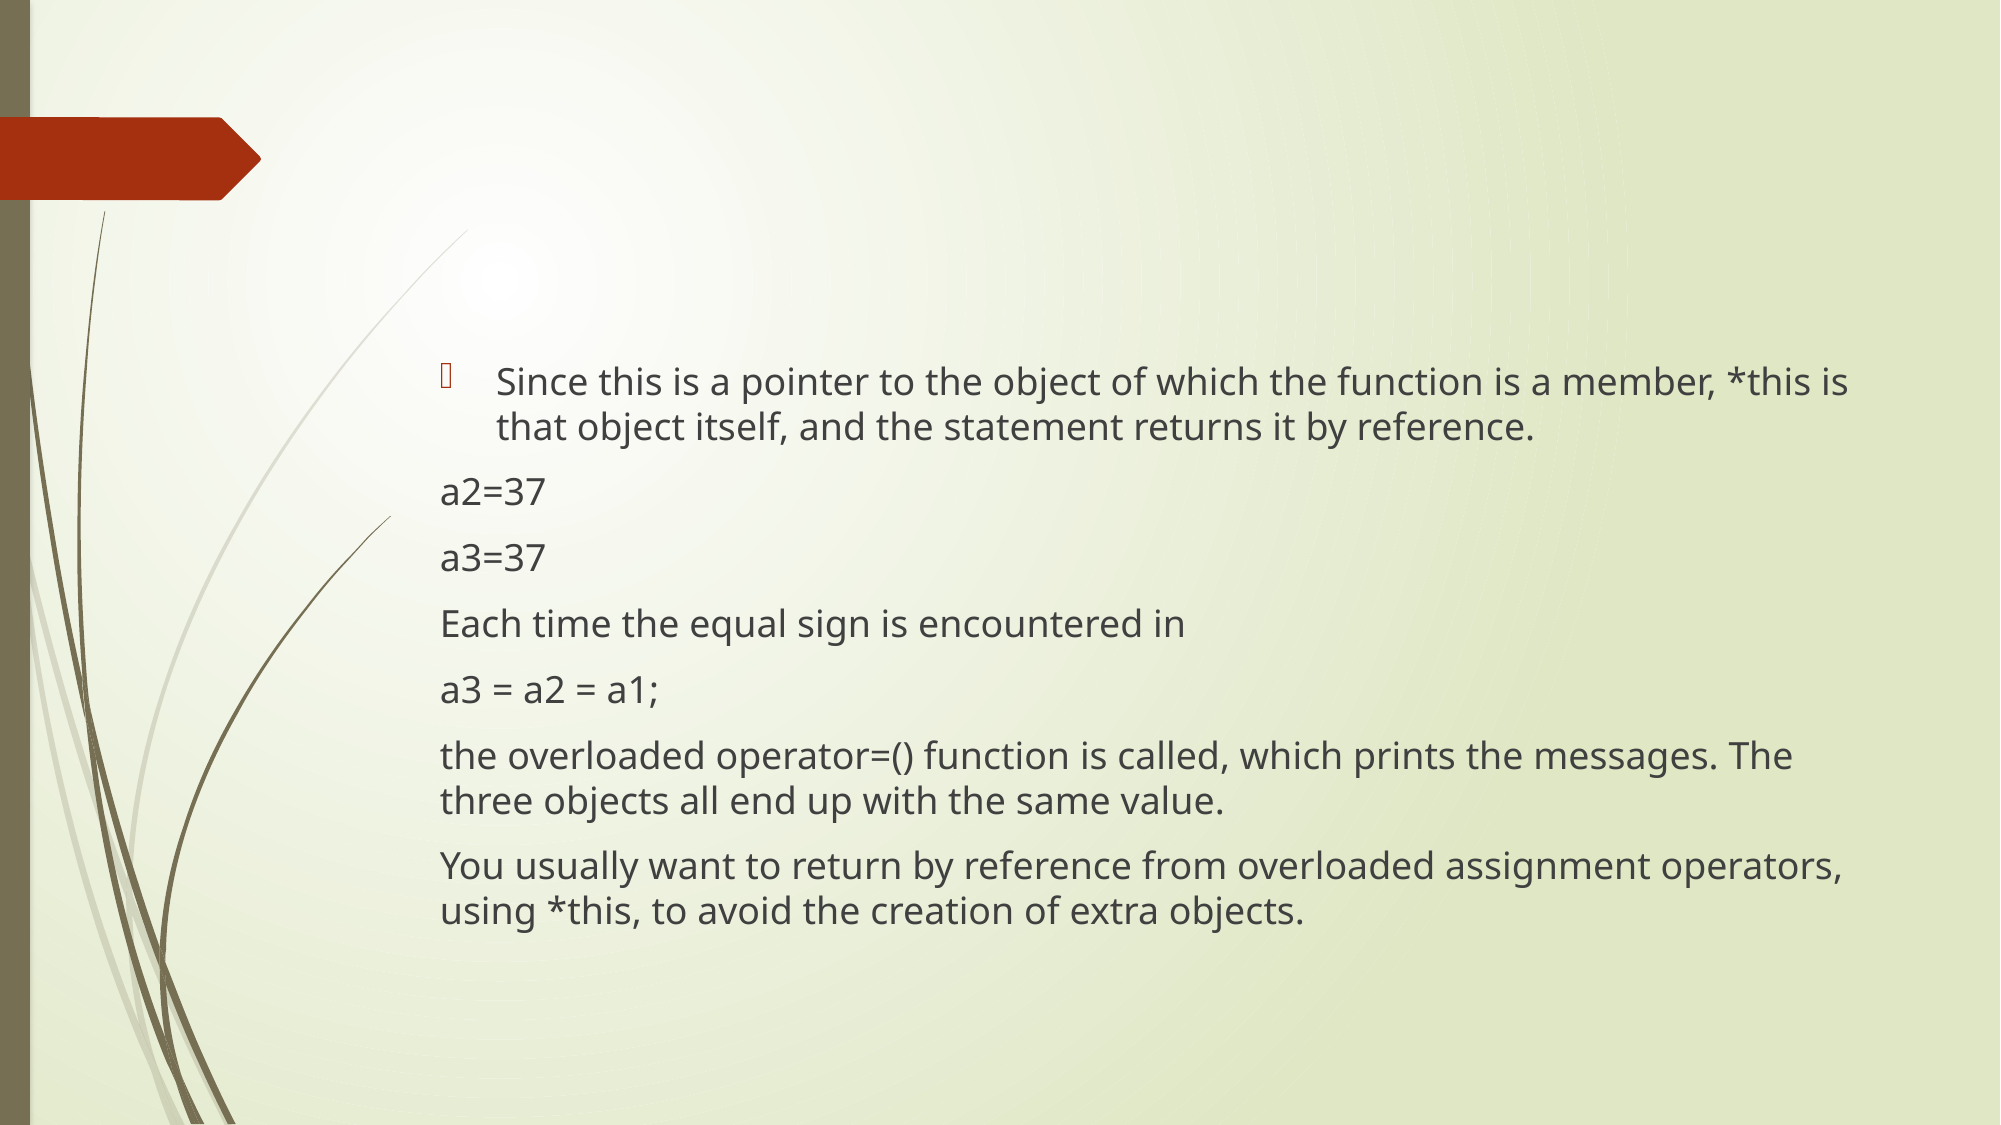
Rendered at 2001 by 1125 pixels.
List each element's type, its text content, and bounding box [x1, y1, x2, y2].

list Since this is a pointer to the object of which the function is a member, *this is that object itself, and the statement returns it by reference. a2=37 a3=37 Each time the equal sign is encountered in a3 = a2 = a1; the overloaded operator=() function is called, which prints the messages. The three objects all end up with the same value. You usually want to return by reference from overloaded assignment operators, using *this, to avoid the creation of extra objects. [424, 350, 1888, 970]
